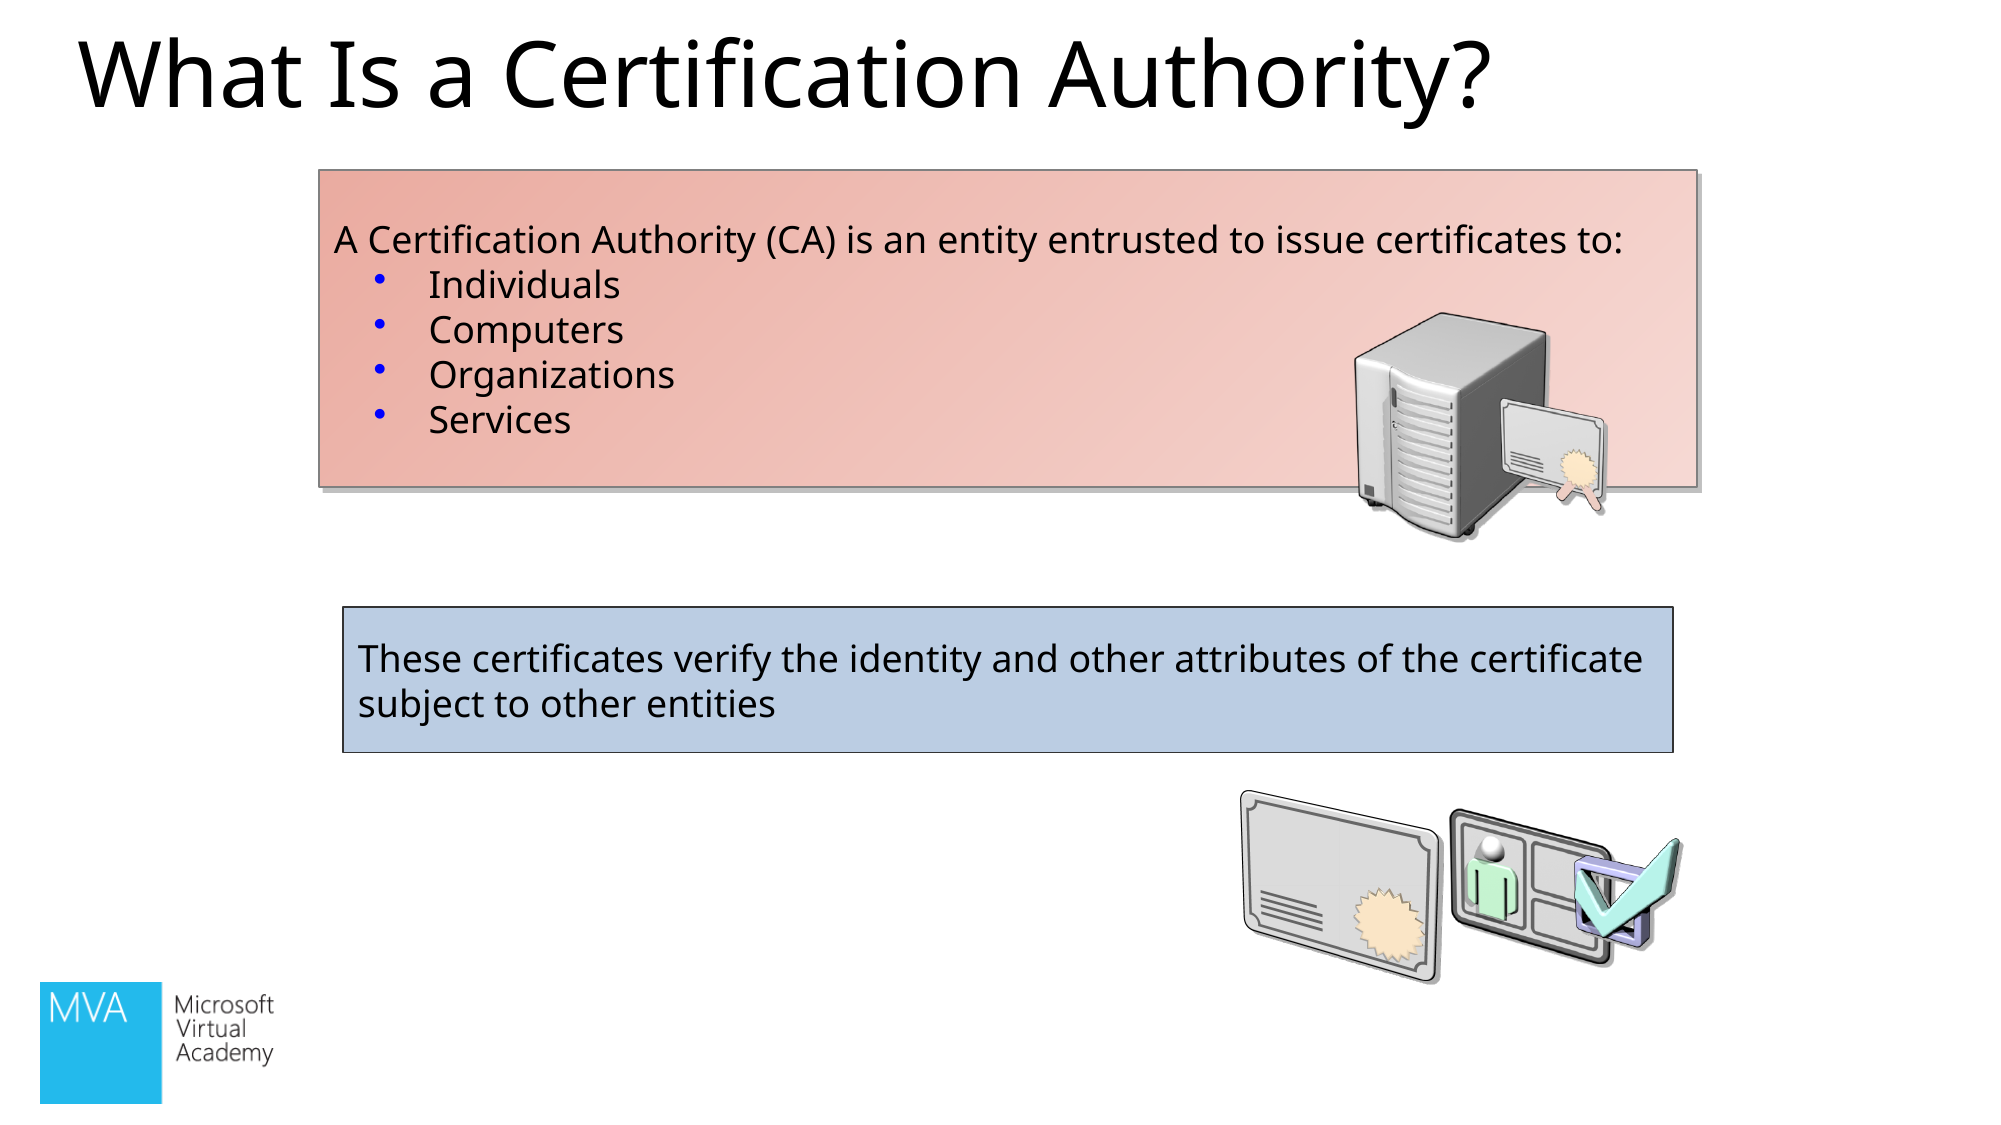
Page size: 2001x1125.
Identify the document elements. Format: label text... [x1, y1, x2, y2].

title What Is a Certification Authority? [62, 29, 1953, 205]
picture [40, 981, 344, 1104]
text_box A Certification Authority (CA) is an entity entrusted to issue certificates to: Individuals Computers Organizations Services [319, 170, 1697, 488]
text_box These certificates verify the identity and other attributes of the certificate subject to other entities [343, 606, 1673, 753]
picture [1449, 808, 1681, 964]
picture [1240, 789, 1440, 981]
picture [1353, 312, 1604, 539]
